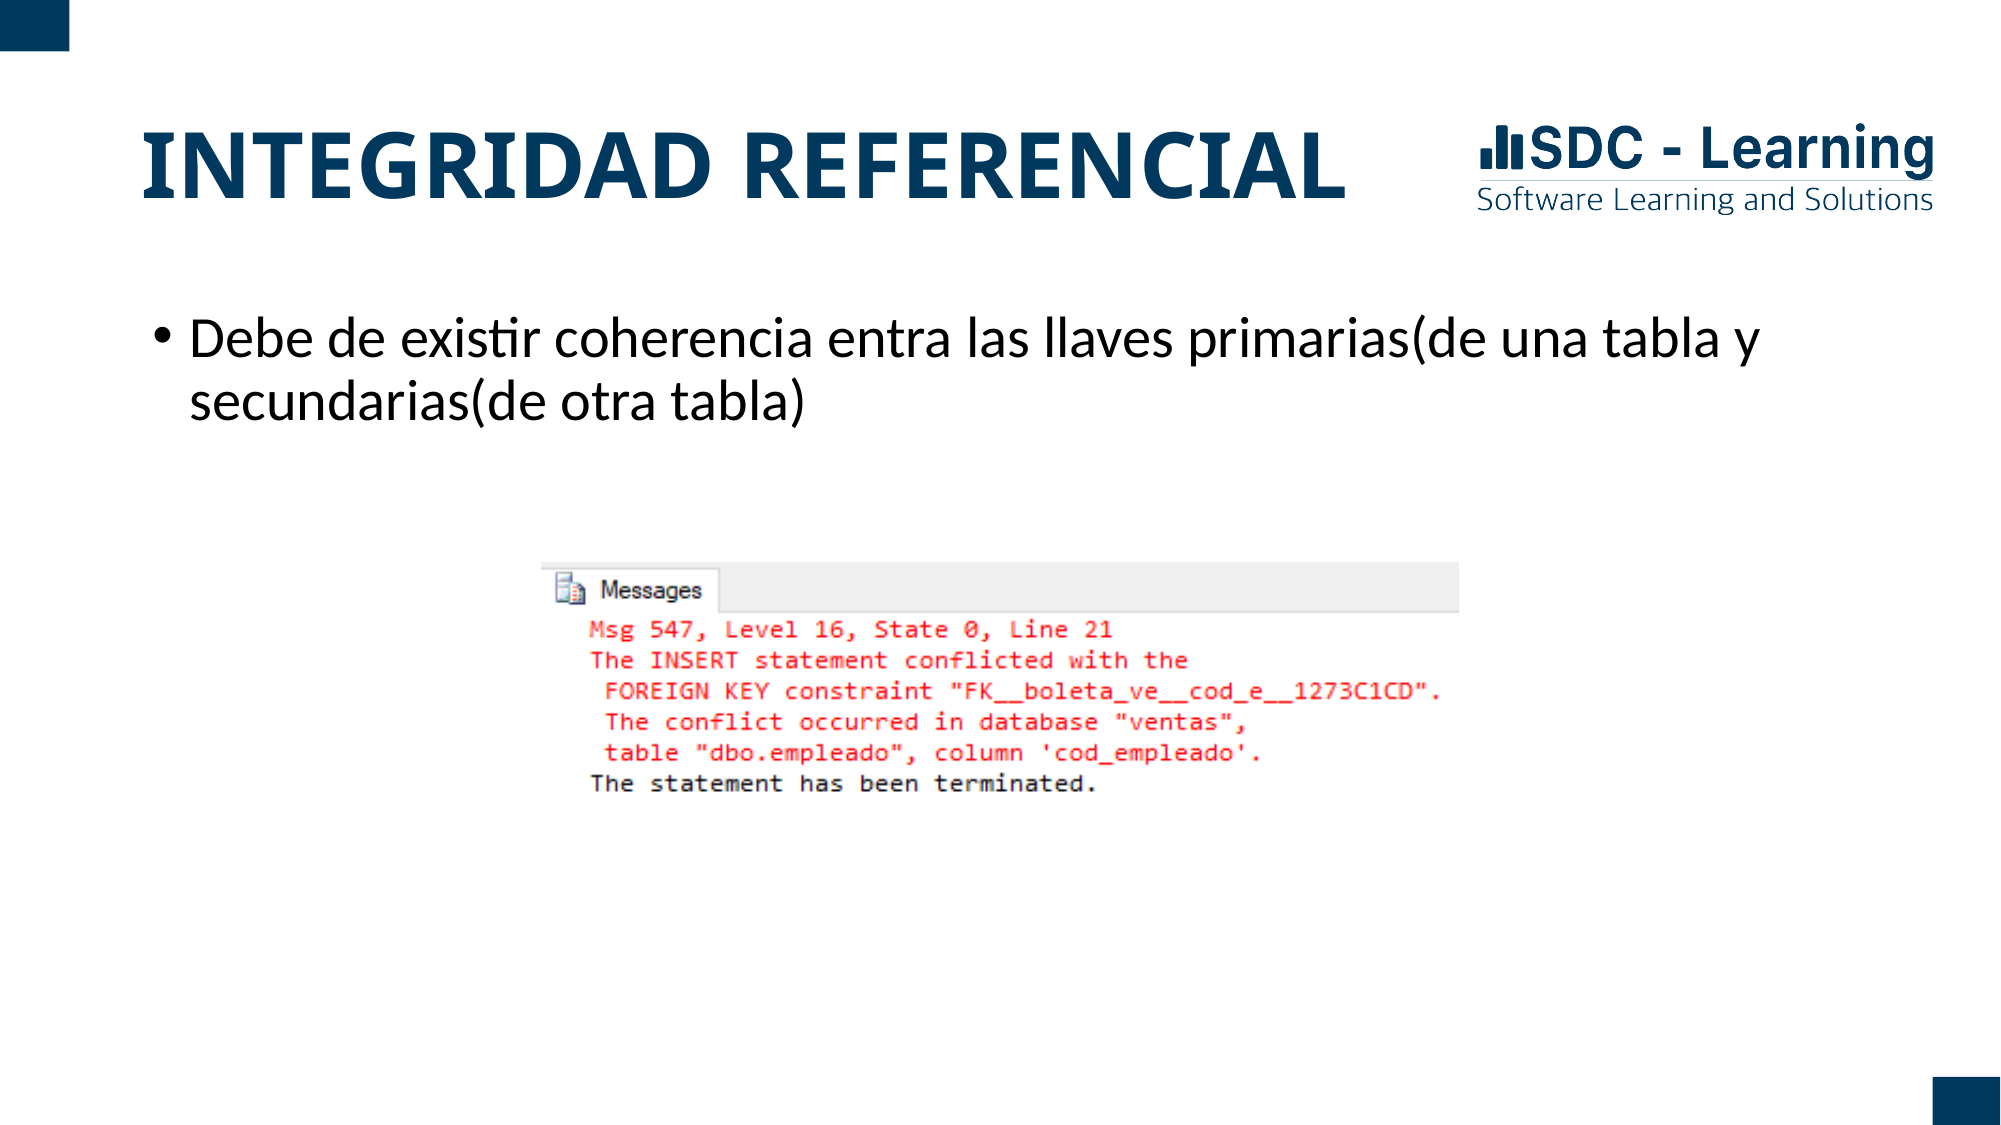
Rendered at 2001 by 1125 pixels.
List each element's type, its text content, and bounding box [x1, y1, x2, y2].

list Debe de existir coherencia entra las llaves primarias(de una tabla y secundarias(de otra tabla) [137, 299, 1863, 1014]
picture [541, 562, 1459, 833]
picture [1803, 123, 1933, 215]
title INTEGRIDAD REFERENCIAL [126, 59, 1803, 278]
